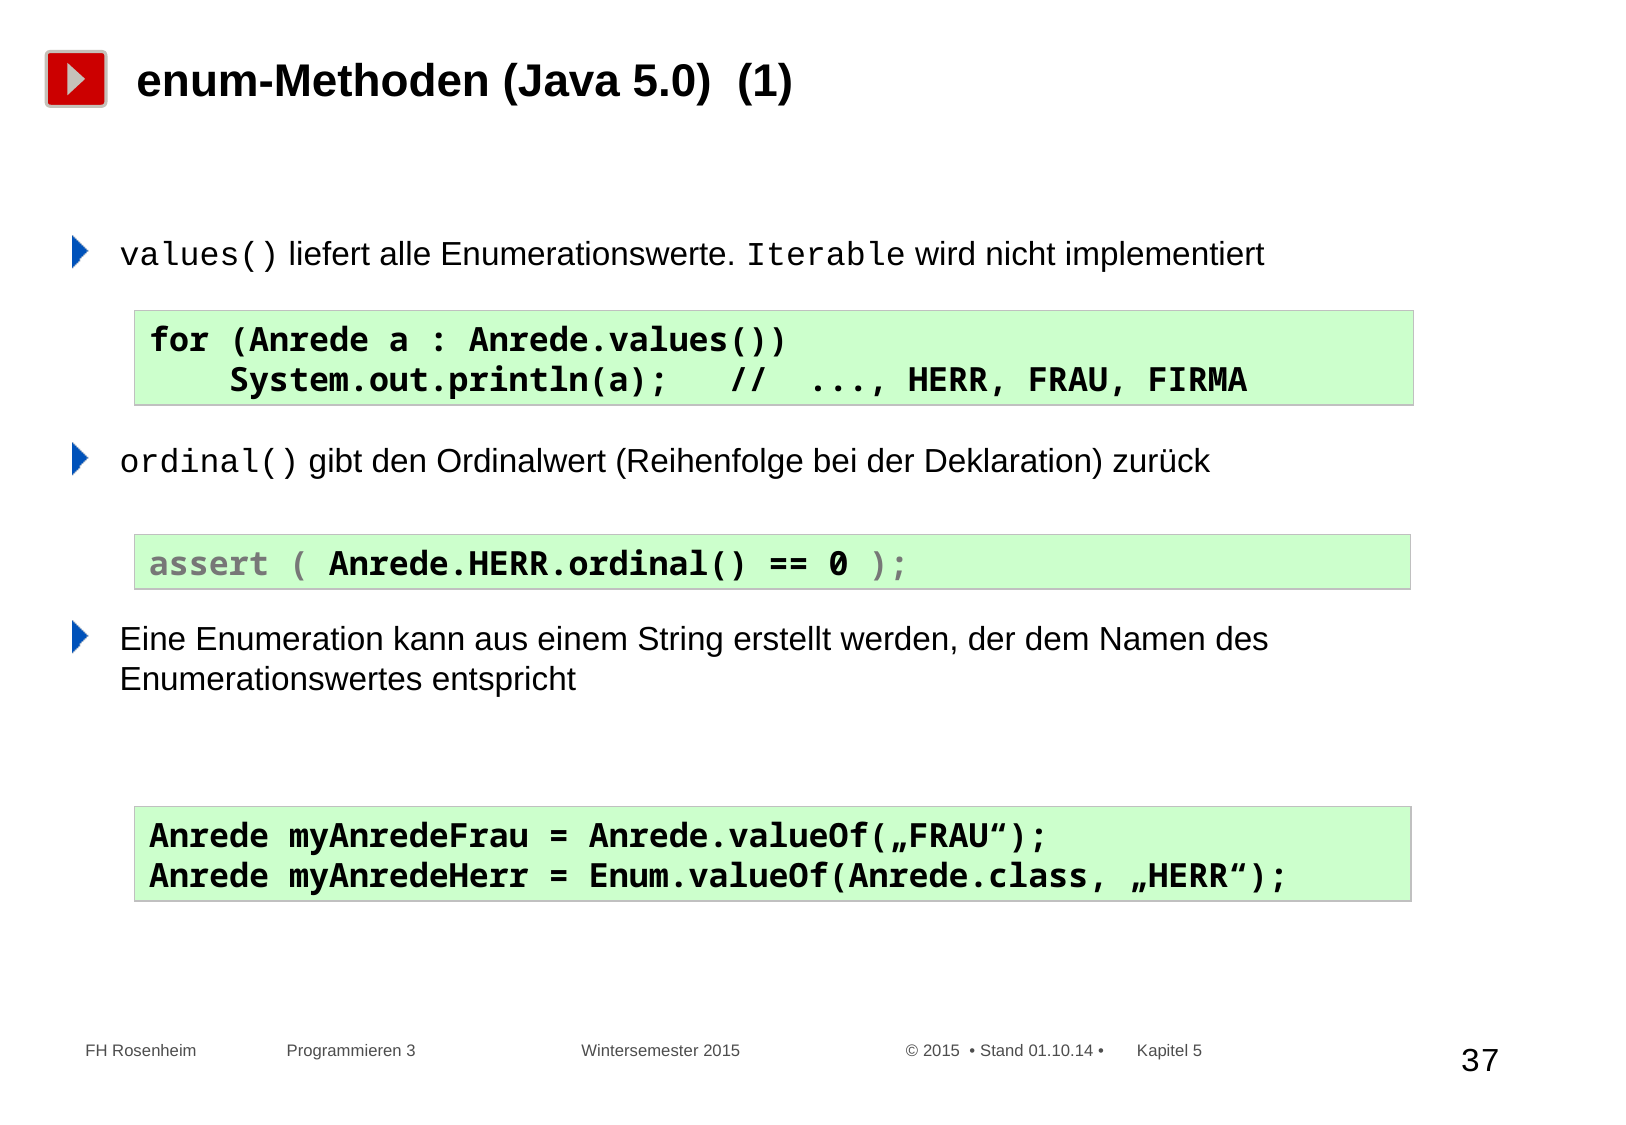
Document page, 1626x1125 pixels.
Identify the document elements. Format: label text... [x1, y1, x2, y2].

list values() liefert alle Enumerationswerte. Iterable wird nicht implementiert ordinal() gibt den Ordinalwert (Reihenfolge bei der Deklaration) zurück Eine Enumeration kann aus einem String erstellt werden, der dem Namen des Enumerationswertes entspricht [57, 224, 1467, 1000]
footer FH Rosenheim Programmieren 3 Wintersemester 2015 © 2015 • Stand 01.10.14 • Kapitel 5 [46, 1032, 1587, 1068]
title enum-Methoden (Java 5.0) (1) [120, 42, 1060, 114]
picture [72, 234, 92, 270]
text_box assert ( Anrede.HERR.ordinal() == 0 ); [134, 534, 1411, 590]
picture [72, 619, 92, 655]
text_box for (Anrede a : Anrede.values()) System.out.println(a); // ..., HERR, FRAU, FIRMA [134, 310, 1414, 406]
text_box Anrede myAnredeFrau = Anrede.valueOf(„FRAU“); Anrede myAnredeHerr = Enum.valueOf(Anrede.class, „HERR“); [134, 806, 1412, 902]
picture [72, 441, 92, 477]
